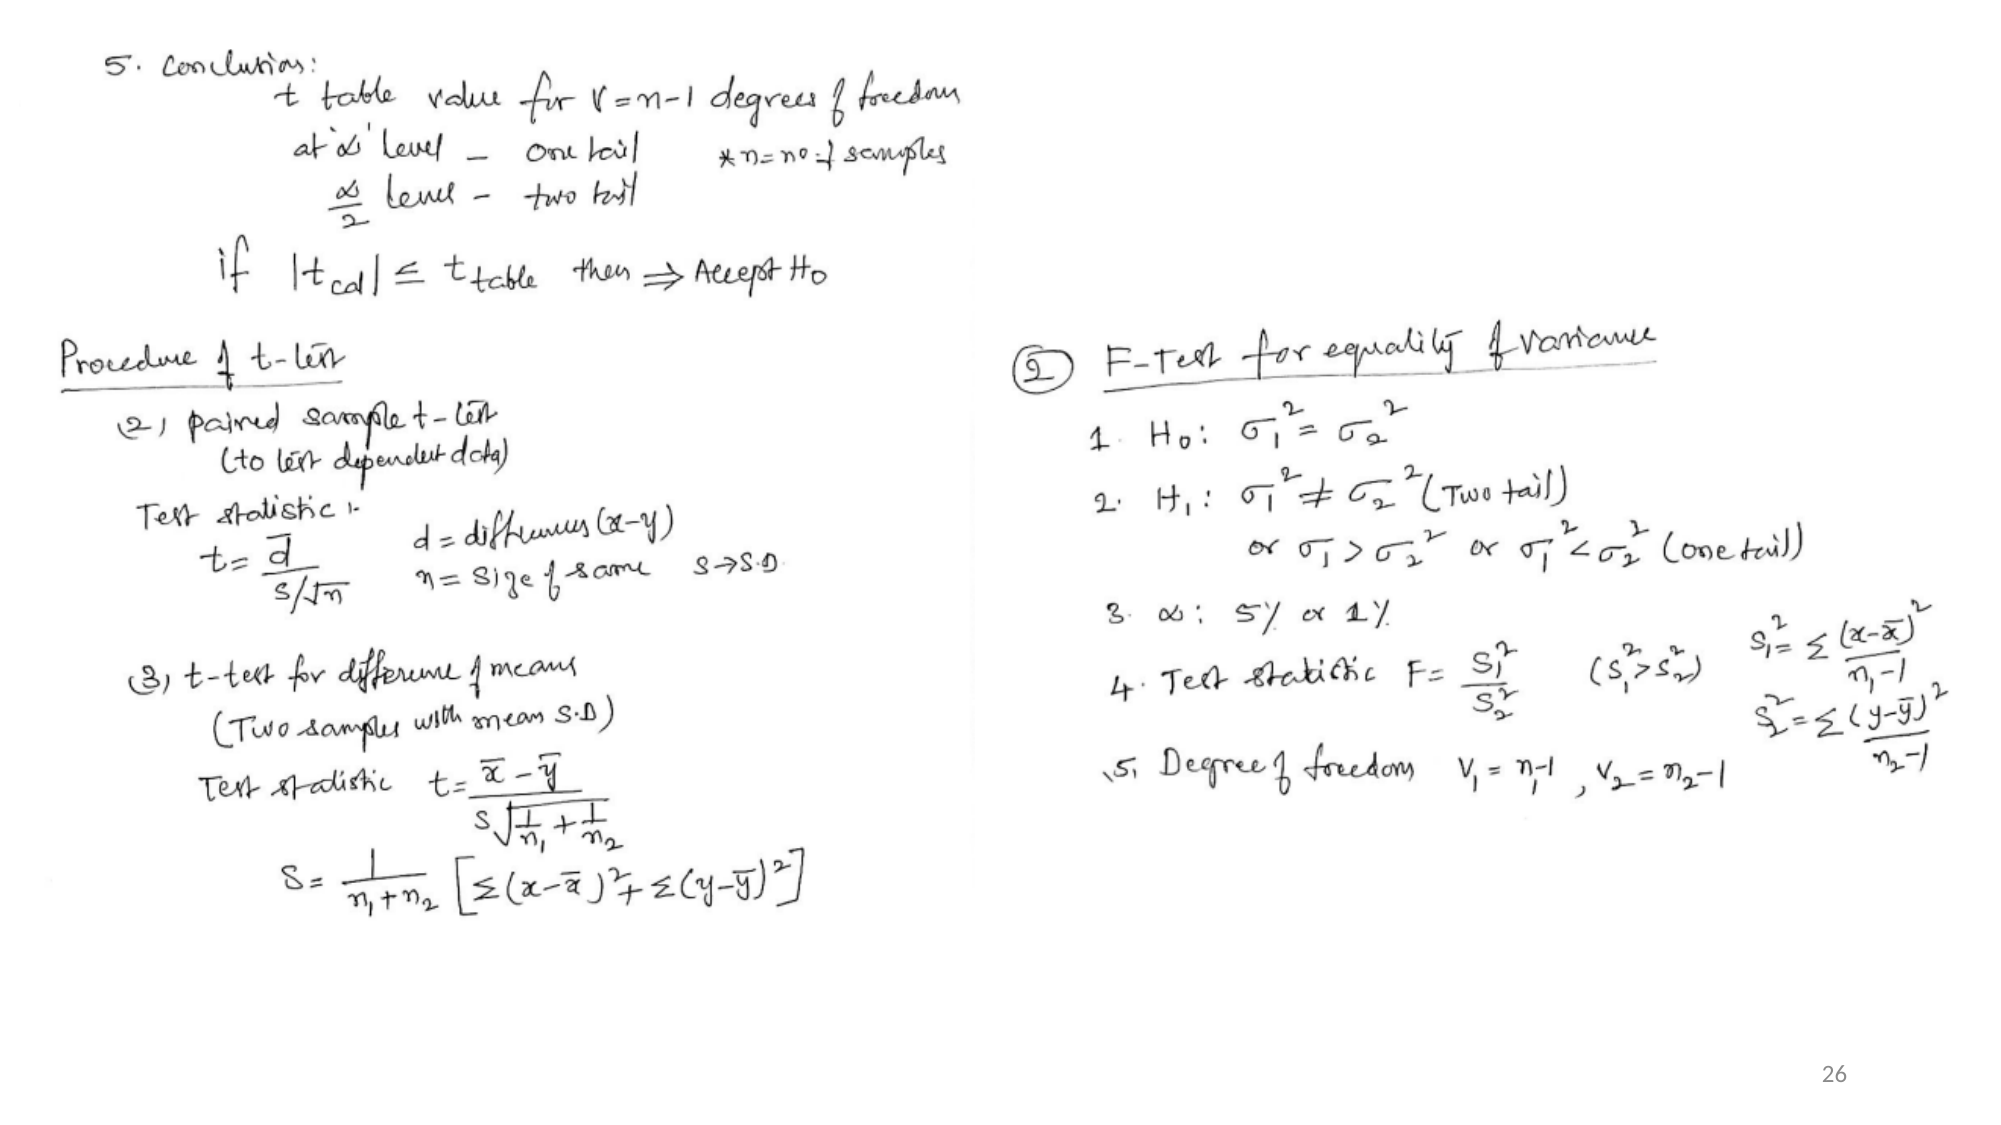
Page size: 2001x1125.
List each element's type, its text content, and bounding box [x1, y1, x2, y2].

picture [19, 49, 1958, 944]
slide_number 26 [1412, 1042, 1863, 1103]
